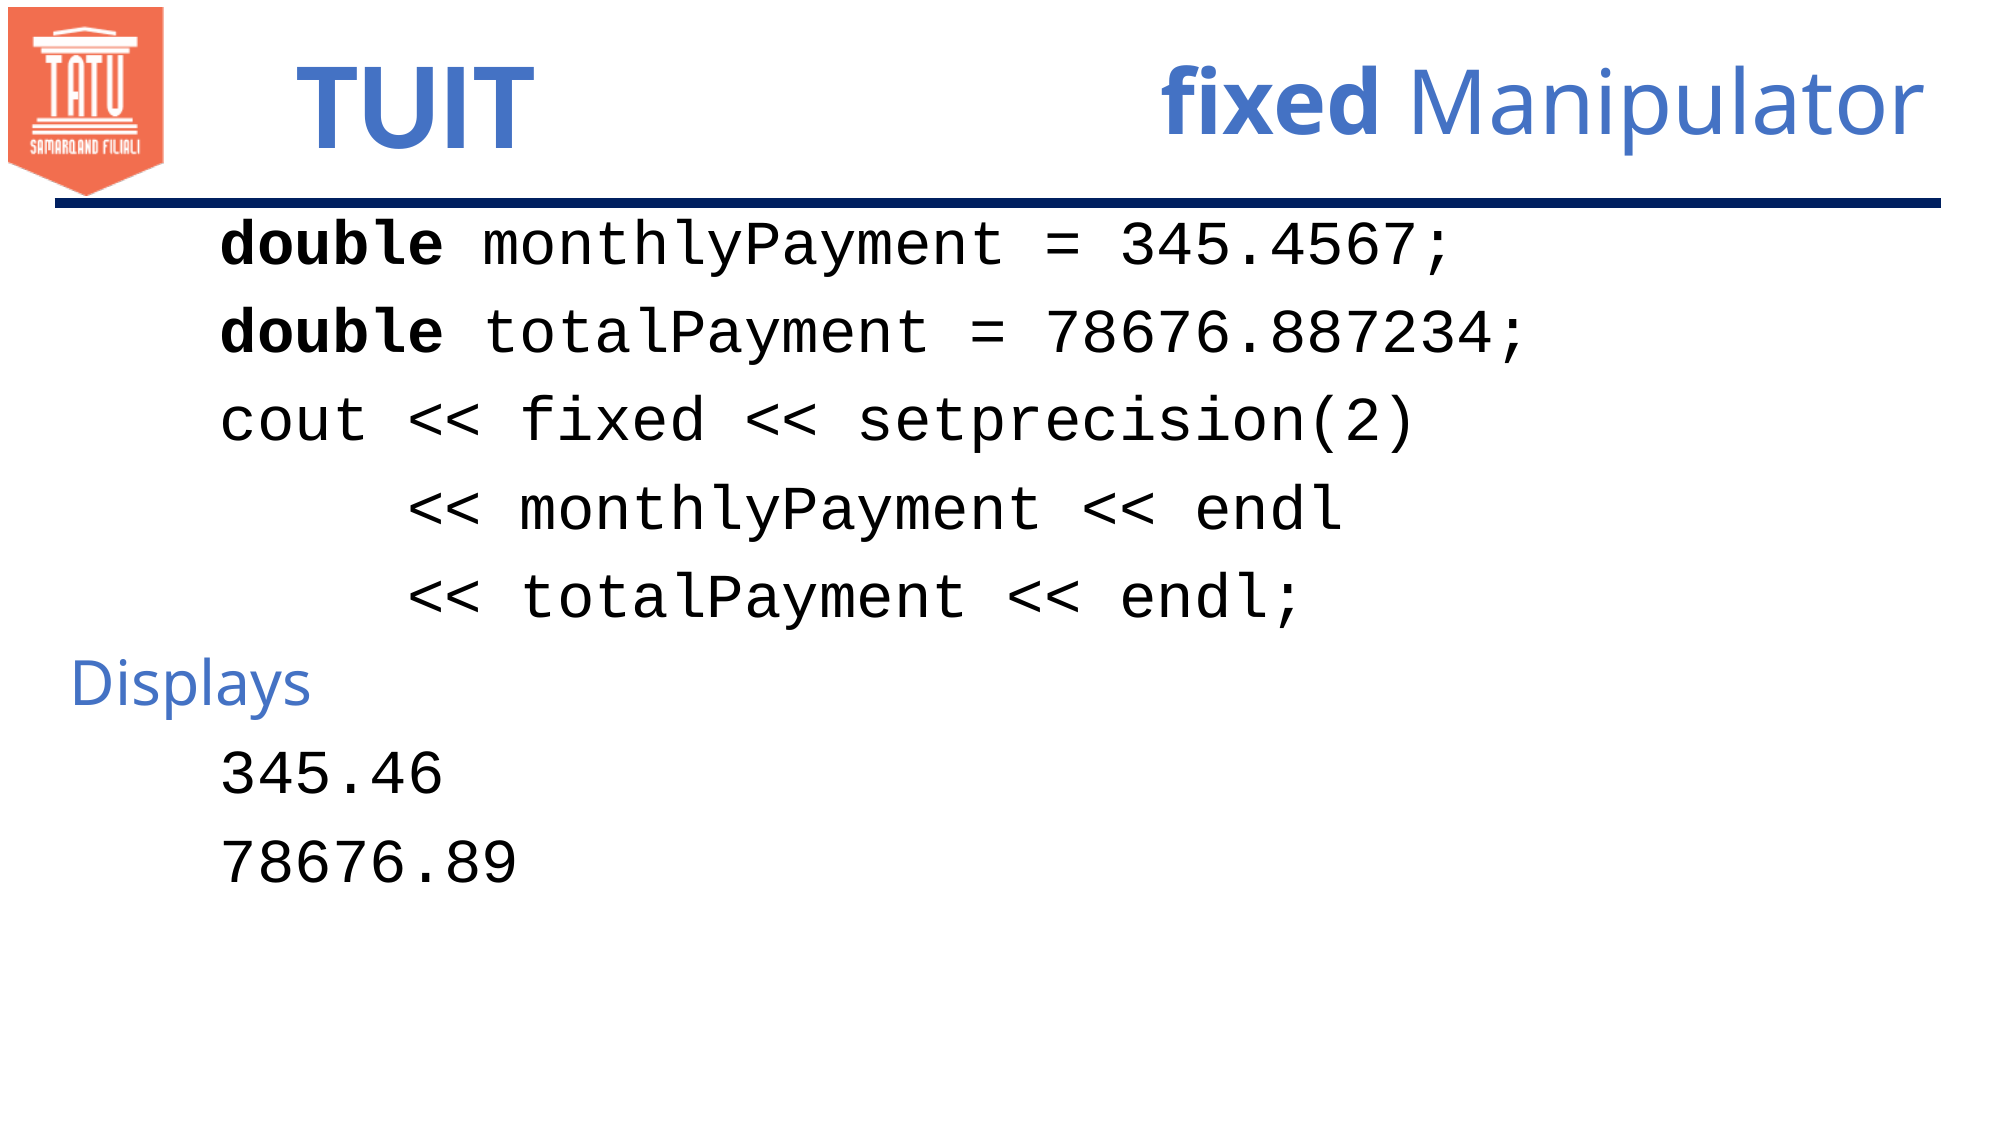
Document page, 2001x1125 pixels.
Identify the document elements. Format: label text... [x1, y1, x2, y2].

text_box fixed Manipulator [762, 48, 1942, 162]
text_box TUIT [281, 39, 571, 162]
picture [8, 7, 164, 196]
text_box double monthlyPayment = 345.4567; double totalPayment = 78676.887234; cout << fixed << setprecision(2) << monthlyPayment << endl << totalPayment << endl; Displays 345.46 78676.89 [54, 204, 1942, 1013]
